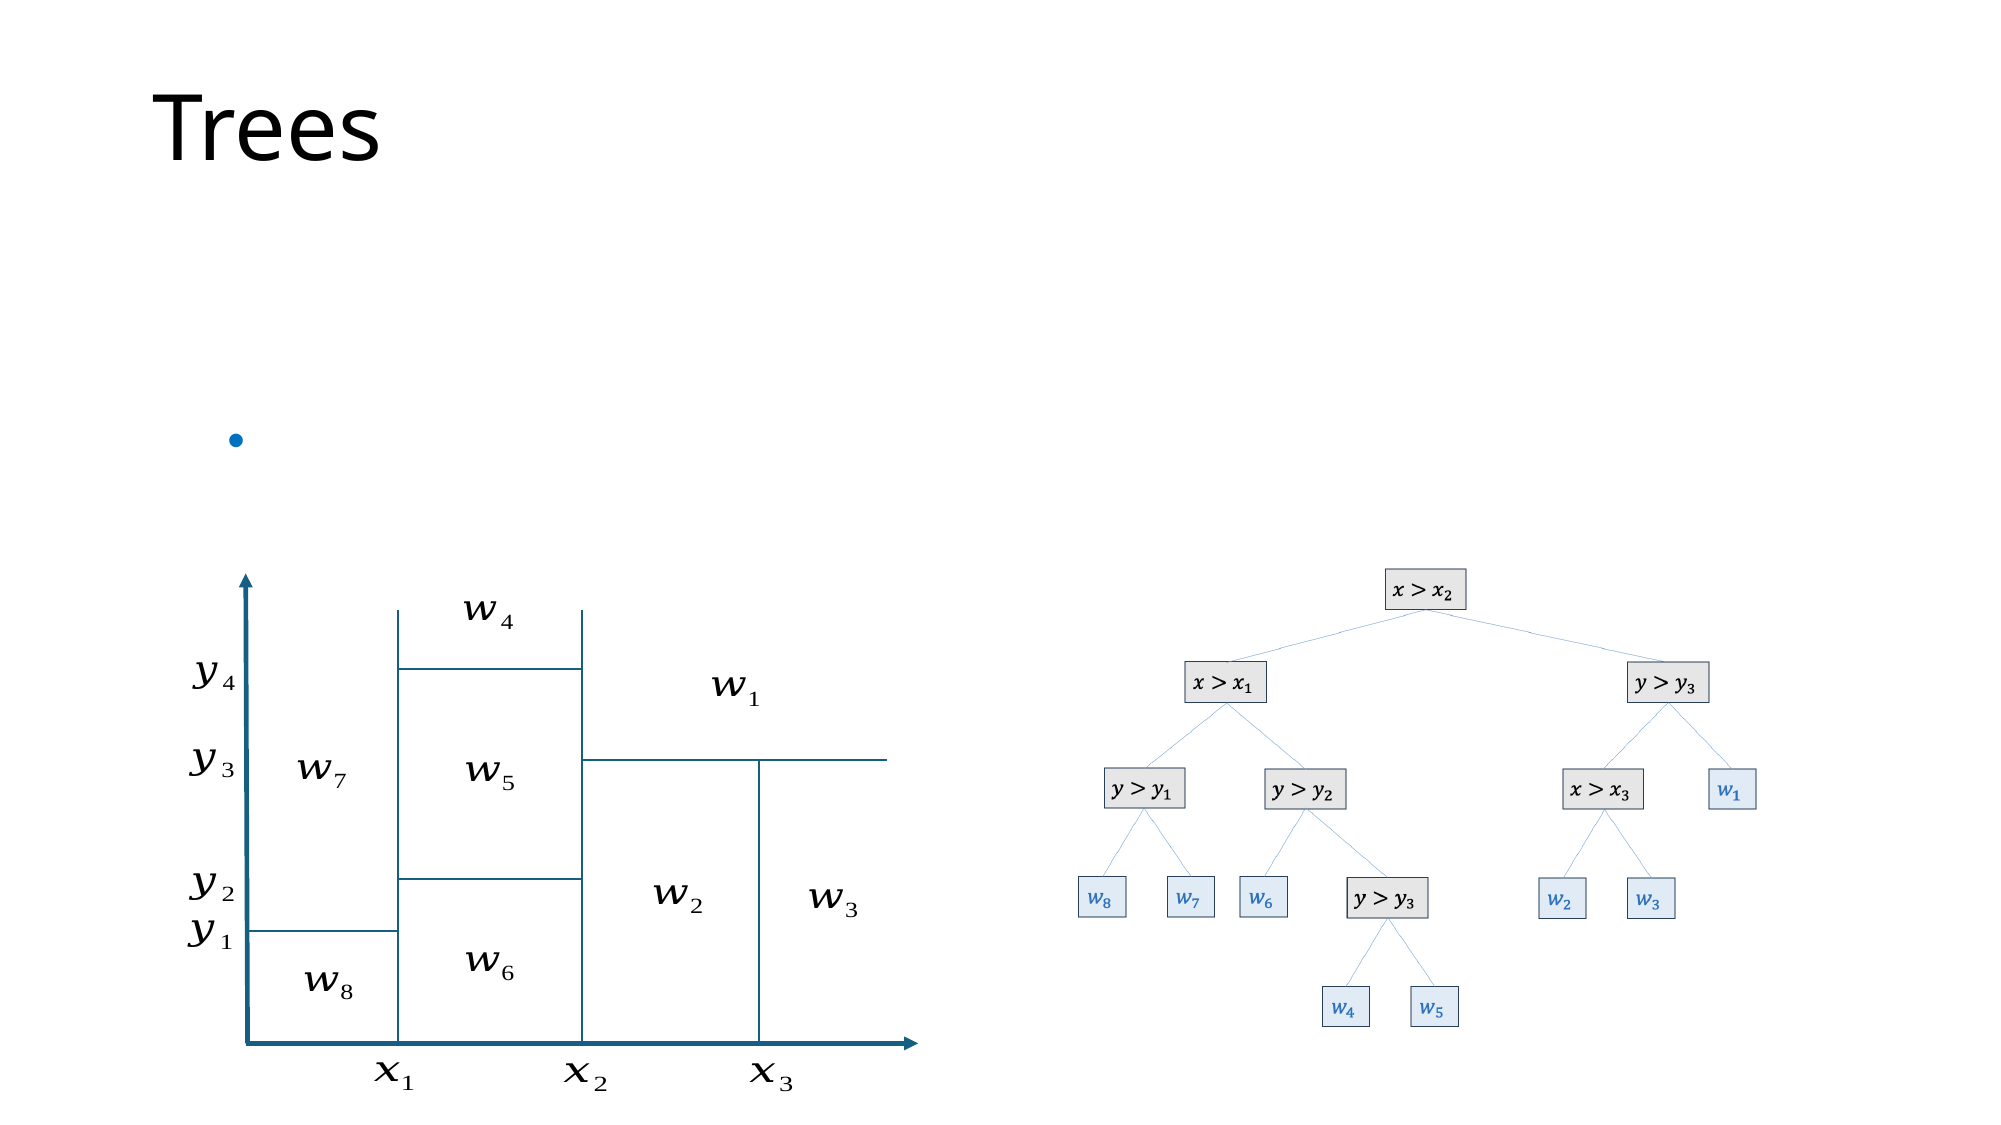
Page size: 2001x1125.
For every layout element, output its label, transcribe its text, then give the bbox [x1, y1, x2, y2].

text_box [294, 588, 861, 1006]
title Trees [137, 22, 1863, 240]
picture [1063, 550, 1773, 1044]
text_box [245, 573, 919, 1044]
